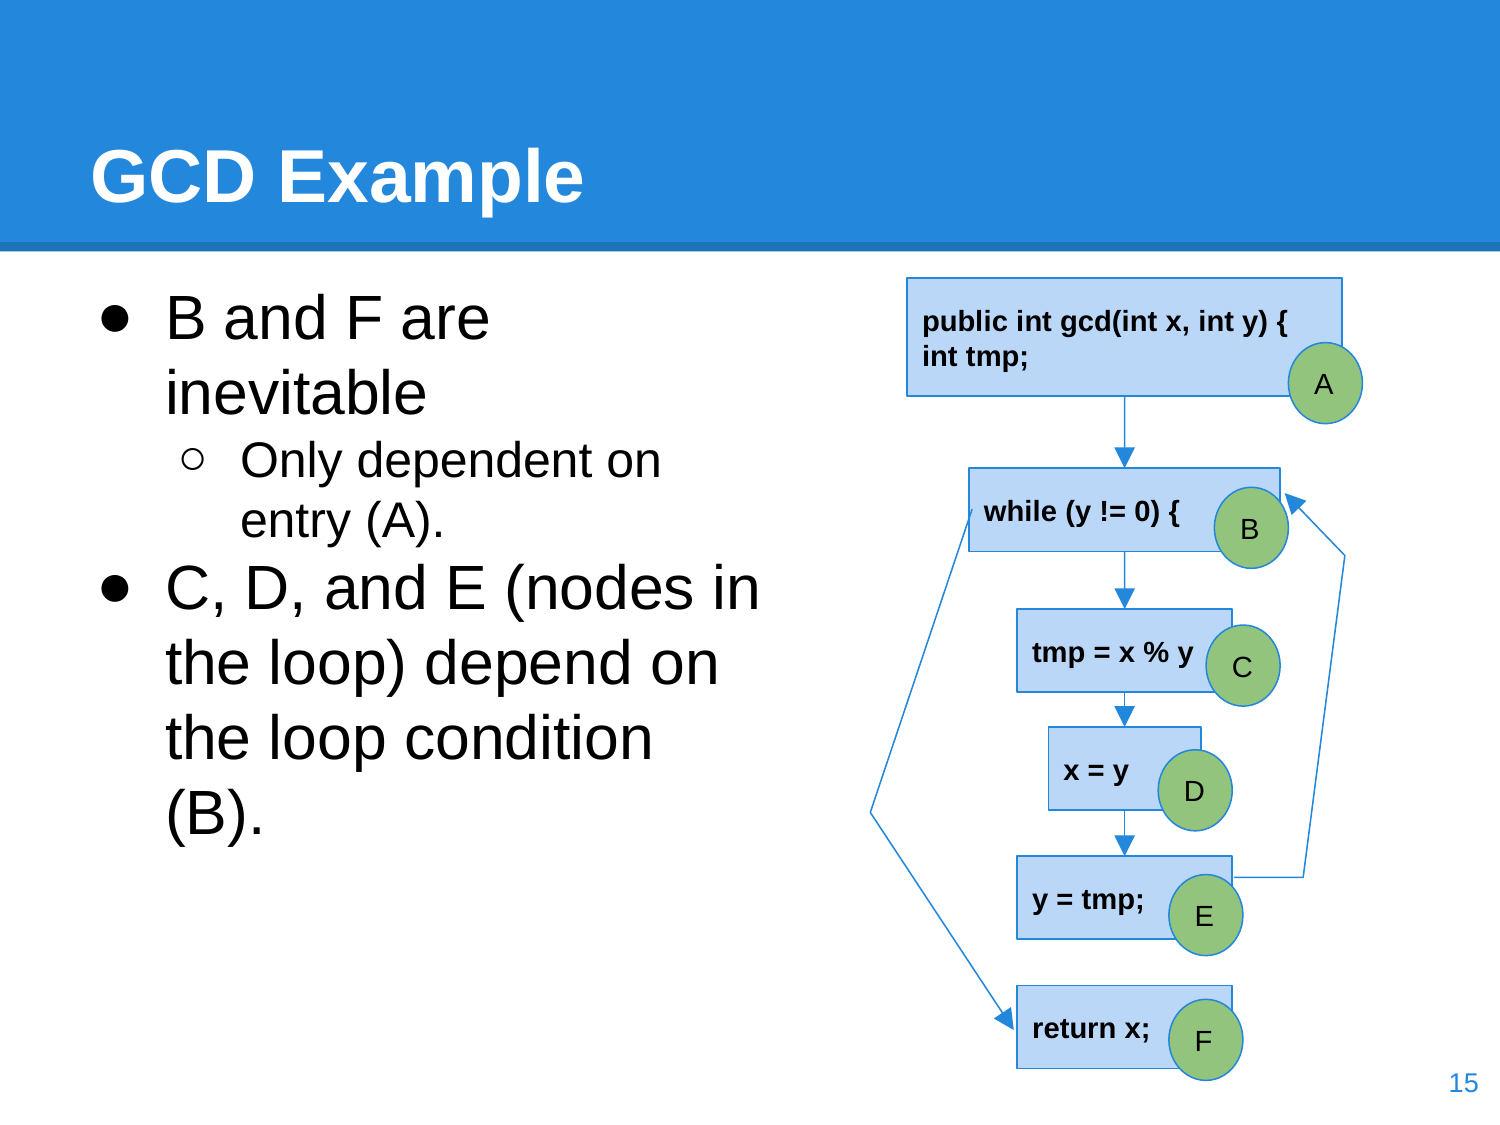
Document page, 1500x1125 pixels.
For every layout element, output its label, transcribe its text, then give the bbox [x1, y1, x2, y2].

text_box B [1214, 487, 1282, 569]
text_box while (y != 0) { [969, 468, 1281, 552]
text_box y = tmp; [1017, 856, 1233, 940]
text_box C [1206, 625, 1266, 707]
text_box public int gcd(int x, int y) { int tmp; [907, 277, 1343, 396]
title GCD Example [75, 45, 1425, 233]
text_box [870, 509, 1014, 1031]
text_box [1233, 493, 1345, 878]
text_box F [1168, 999, 1243, 1081]
text_box D [1158, 749, 1233, 831]
slide_number ‹#› [1403, 1038, 1494, 1125]
text_box tmp = x % y [1017, 608, 1233, 693]
text_box x = y [1048, 726, 1202, 810]
text_box A [1288, 342, 1363, 424]
text_box E [1168, 874, 1243, 956]
list B and F are inevitable Only dependent on entry (A). C, D, and E (nodes in the loop) depend on the loop condition (B). [75, 262, 783, 1078]
text_box return x; [1017, 985, 1233, 1069]
